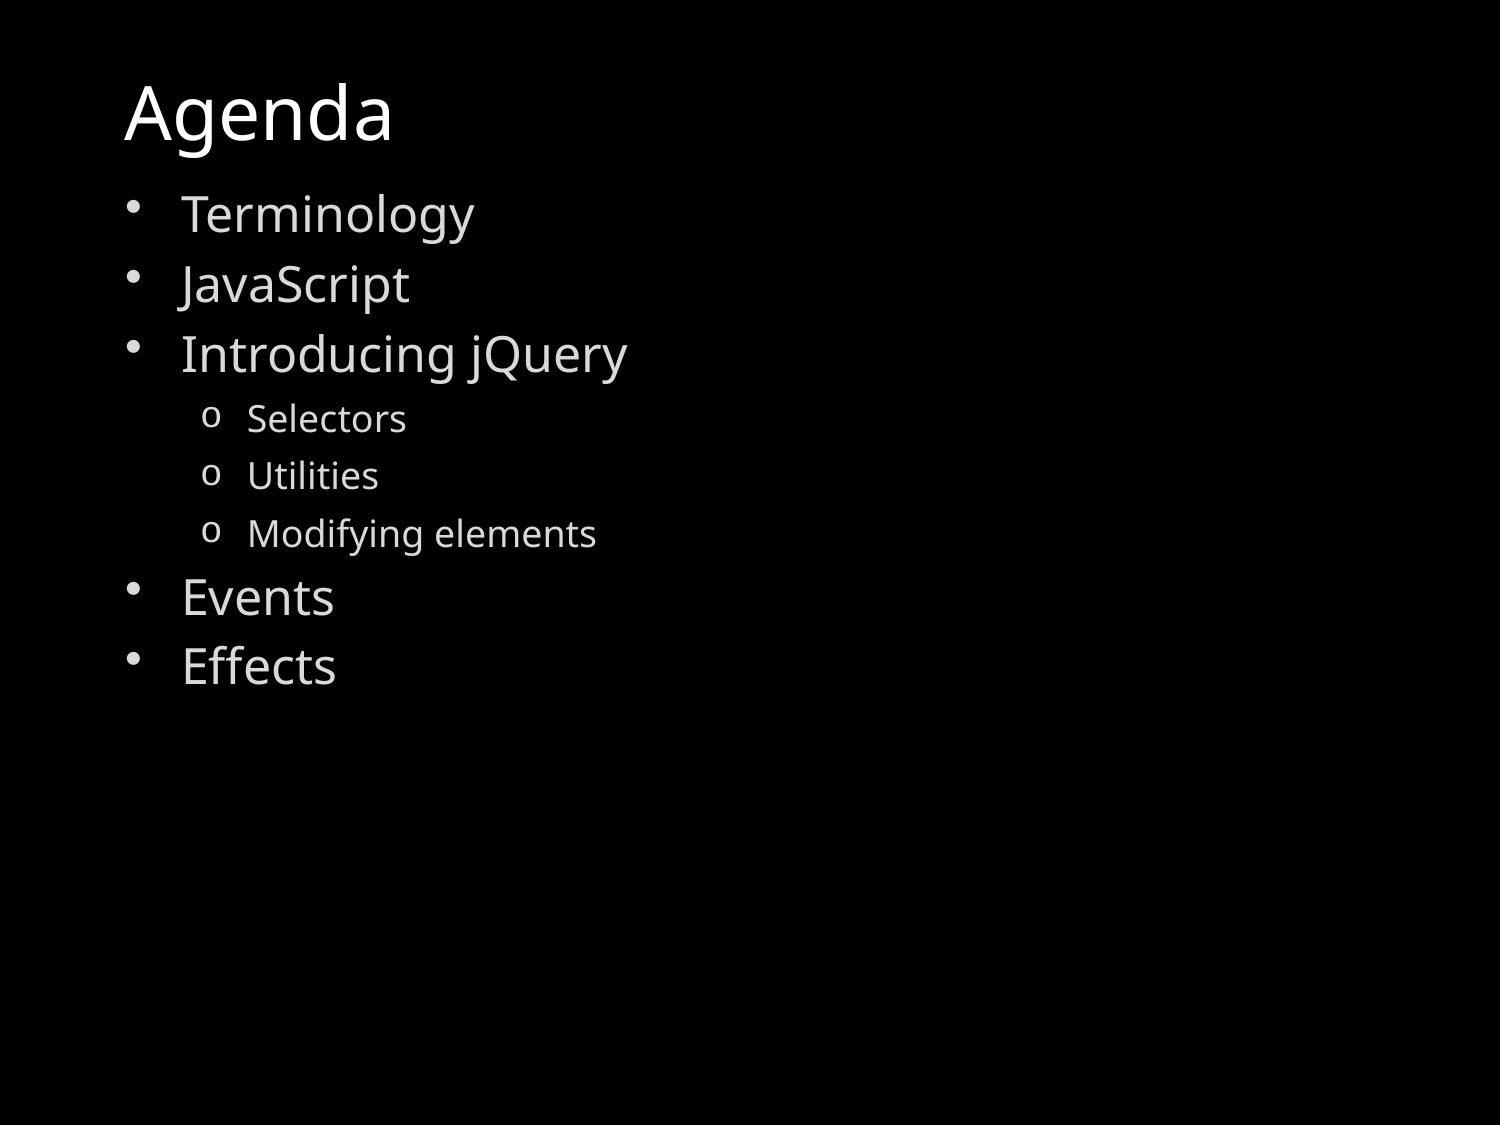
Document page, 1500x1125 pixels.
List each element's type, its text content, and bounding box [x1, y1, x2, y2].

title Agenda [123, 2, 1430, 163]
list Terminology JavaScript Introducing jQuery Selectors Utilities Modifying elements Events Effects [124, 174, 1476, 1013]
